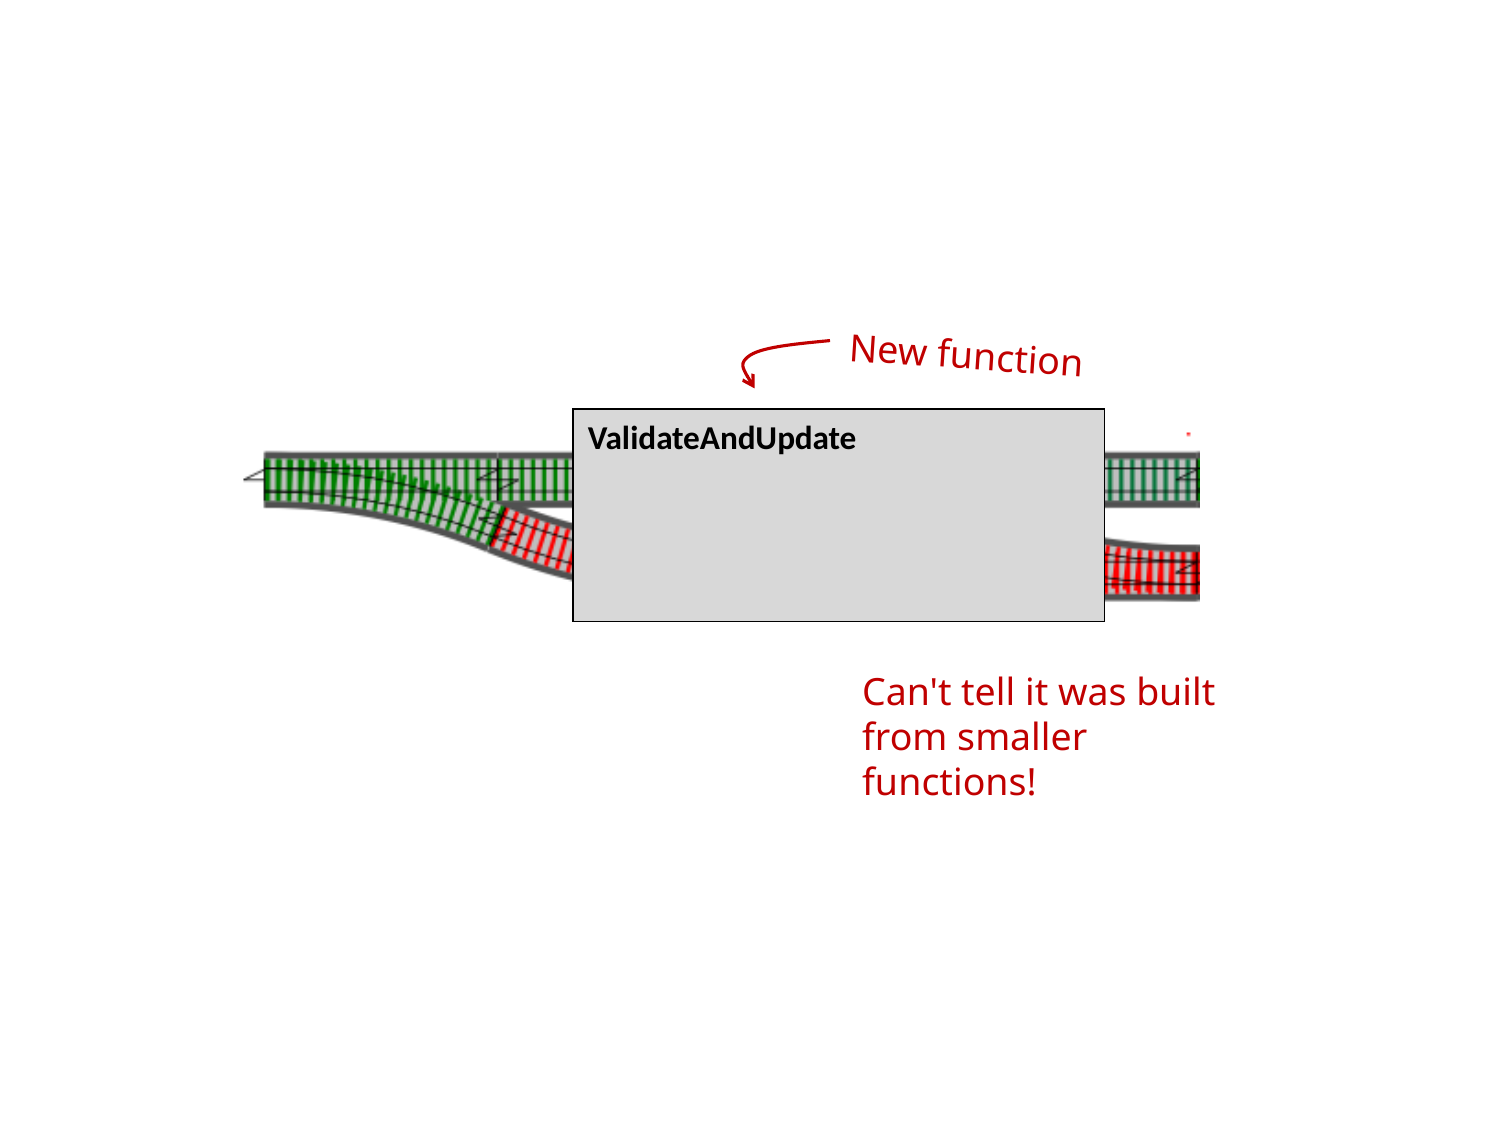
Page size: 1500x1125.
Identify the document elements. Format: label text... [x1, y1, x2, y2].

text_box Can't tell it was built from smaller functions! [847, 660, 1250, 811]
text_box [737, 325, 1151, 389]
picture [187, 387, 1201, 649]
